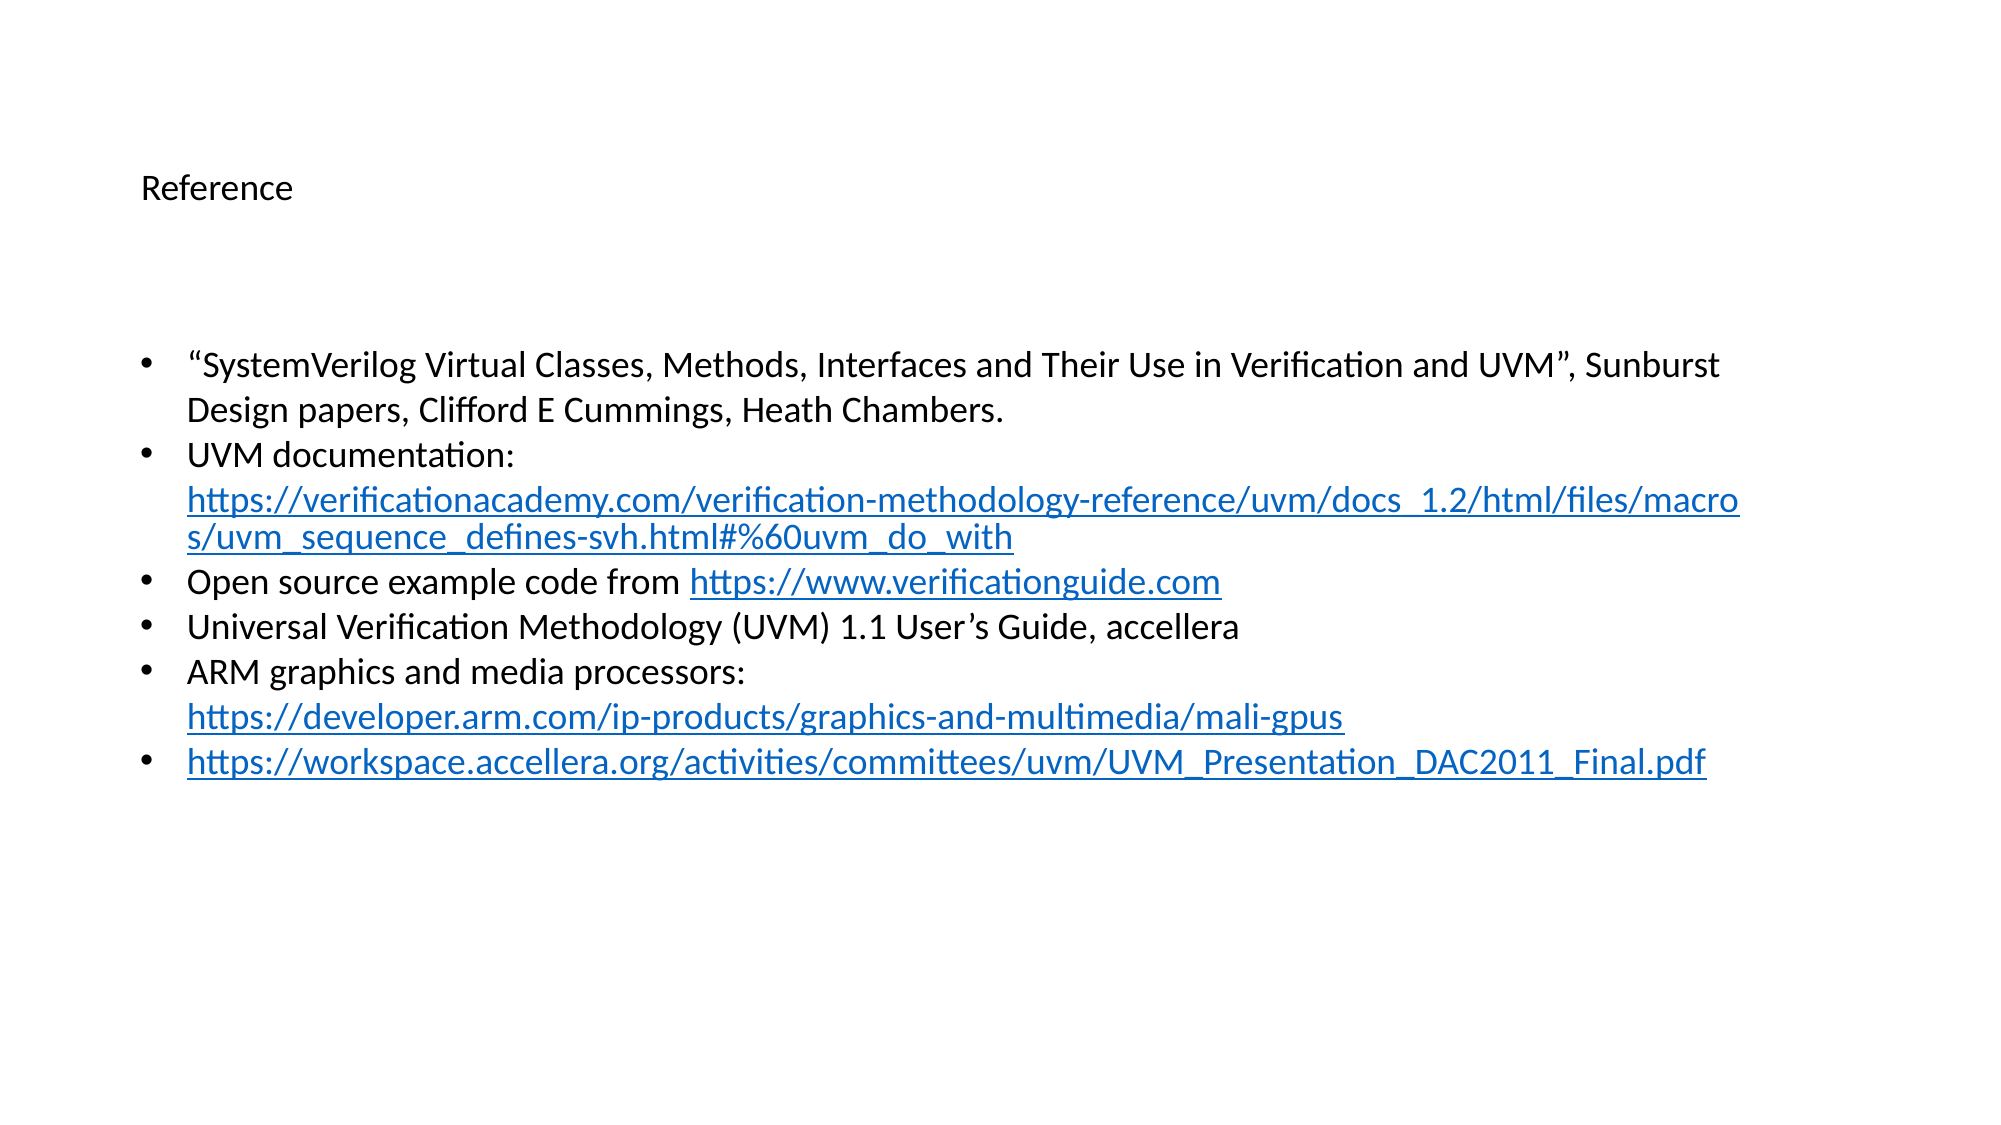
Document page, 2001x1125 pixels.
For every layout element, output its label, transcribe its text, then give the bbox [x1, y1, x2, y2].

text_box “SystemVerilog Virtual Classes, Methods, Interfaces and Their Use in Verification and UVM”, Sunburst Design papers, Clifford E Cummings, Heath Chambers. UVM documentation: https://verificationacademy.com/verification-methodology-reference/uvm/docs_1.2/html/files/macros/uvm_sequence_defines-svh.html#%60uvm_do_with Open source example code from https://www.verificationguide.com Universal Verification Methodology (UVM) 1.1 User’s Guide, accellera ARM graphics and media processors: https://developer.arm.com/ip-products/graphics-and-multimedia/mali-gpus https://workspace.accellera.org/activities/committees/uvm/UVM_Presentation_DAC2011_Final.pdf [125, 332, 1757, 798]
text_box Reference [126, 155, 309, 216]
